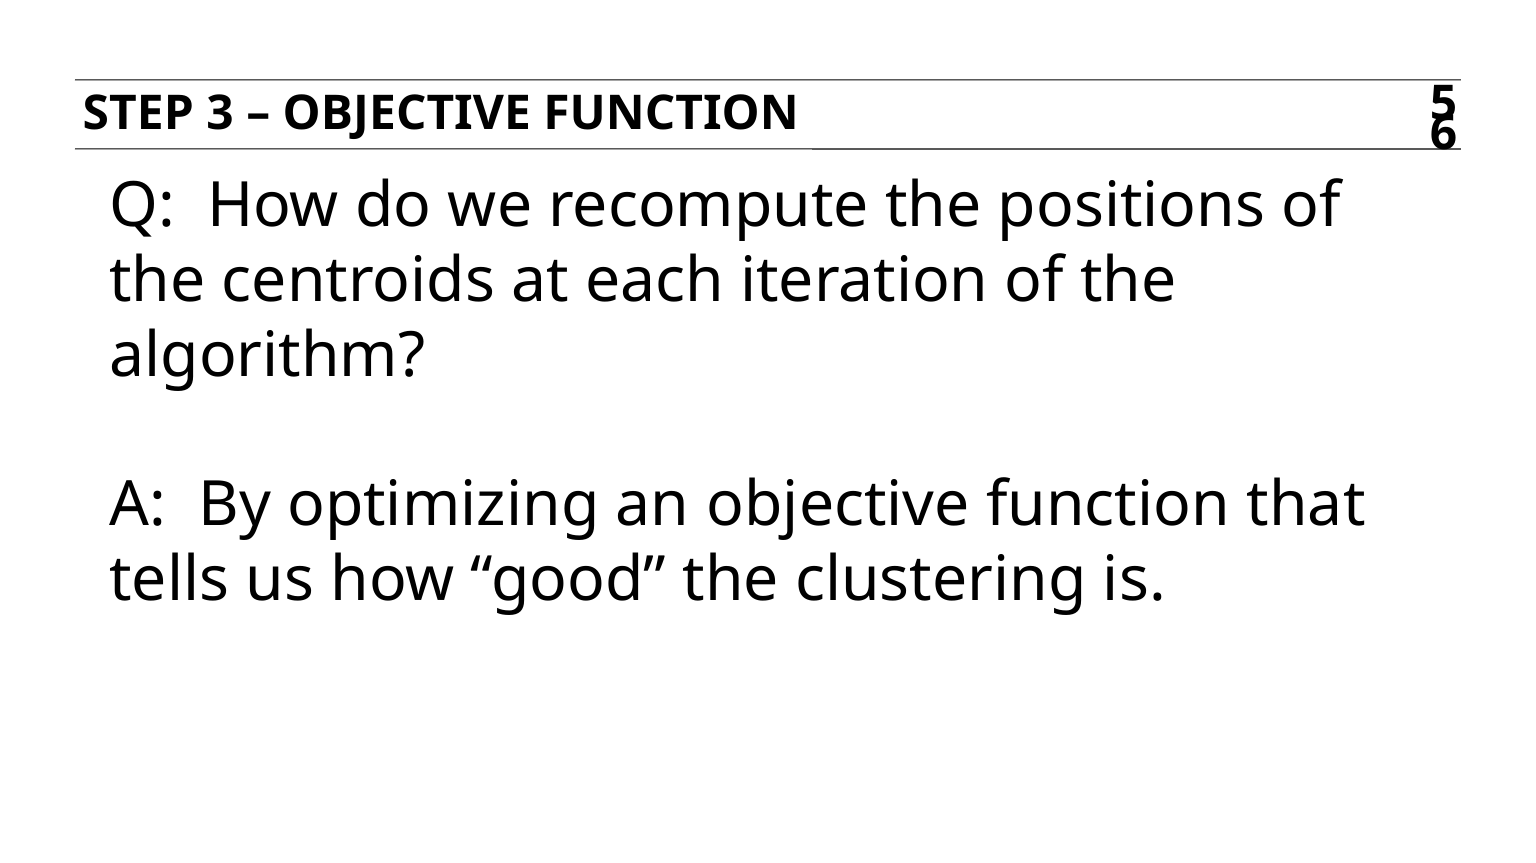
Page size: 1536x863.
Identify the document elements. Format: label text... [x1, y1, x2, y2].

list Step 3 – objective function [67, 81, 1118, 132]
slide_number 56 [1419, 86, 1461, 138]
text_box Q: How do we recompute the positions of the centroids at each iteration of the algorithm? A: By optimizing an objective function that tells us how “good” the clustering is. [94, 156, 1470, 621]
